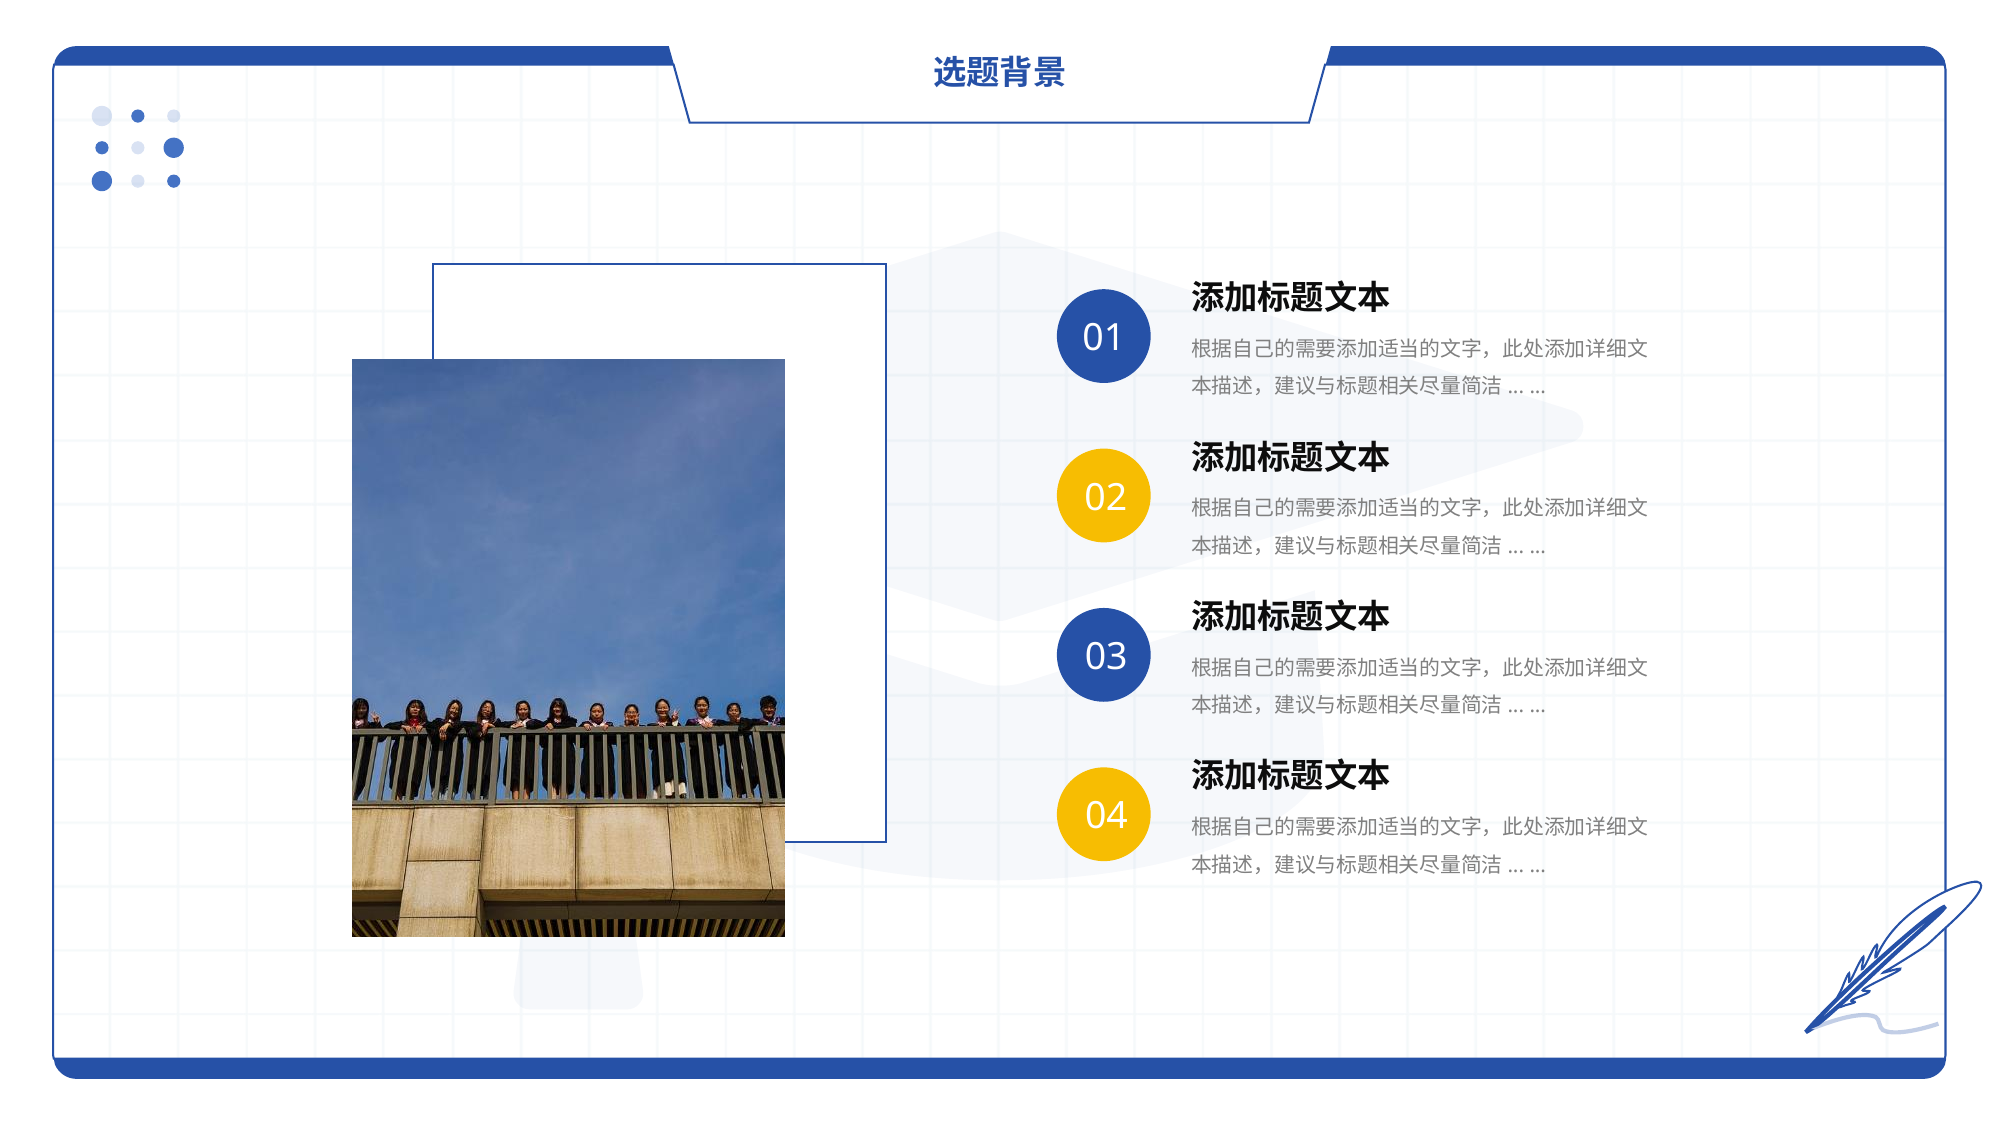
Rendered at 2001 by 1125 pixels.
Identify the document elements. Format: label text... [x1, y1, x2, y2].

text_box [432, 263, 887, 843]
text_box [1056, 747, 1664, 882]
text_box 选题背景 [918, 44, 1082, 99]
picture [55, 66, 1944, 1057]
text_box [1056, 587, 1664, 722]
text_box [1056, 269, 1664, 404]
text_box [1056, 428, 1664, 563]
